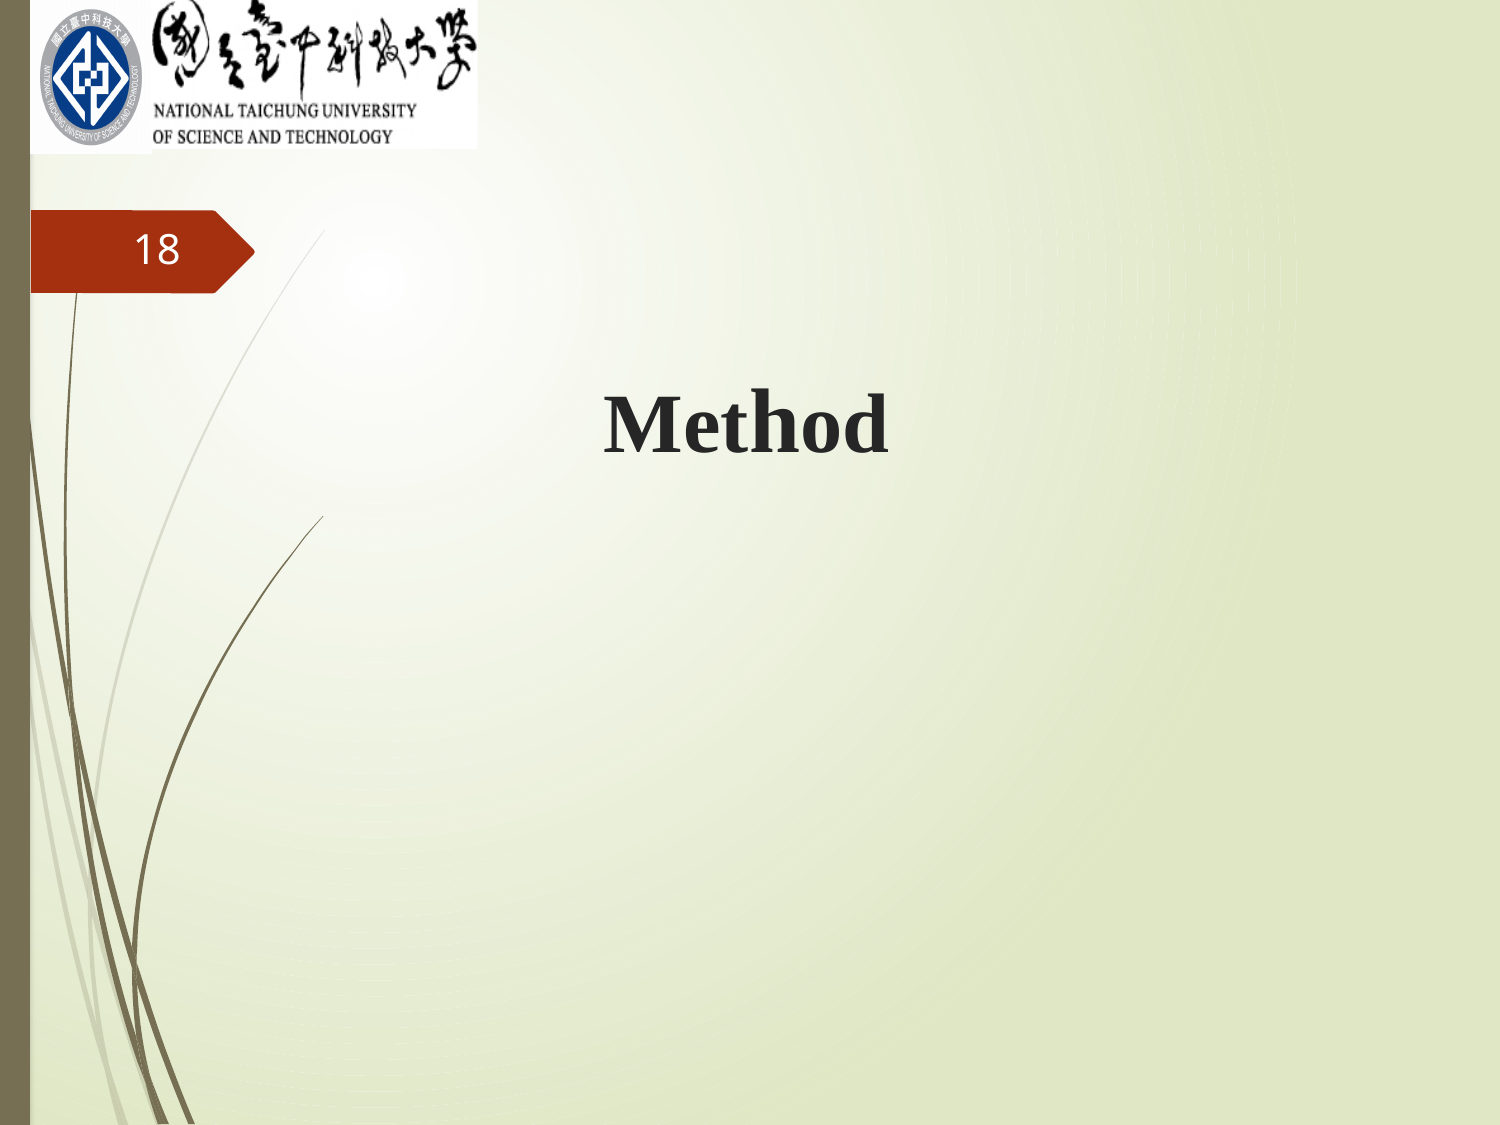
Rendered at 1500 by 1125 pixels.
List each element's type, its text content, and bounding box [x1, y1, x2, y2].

picture [30, 0, 478, 154]
slide_number 18 [99, 221, 196, 282]
title Method [588, 353, 971, 512]
